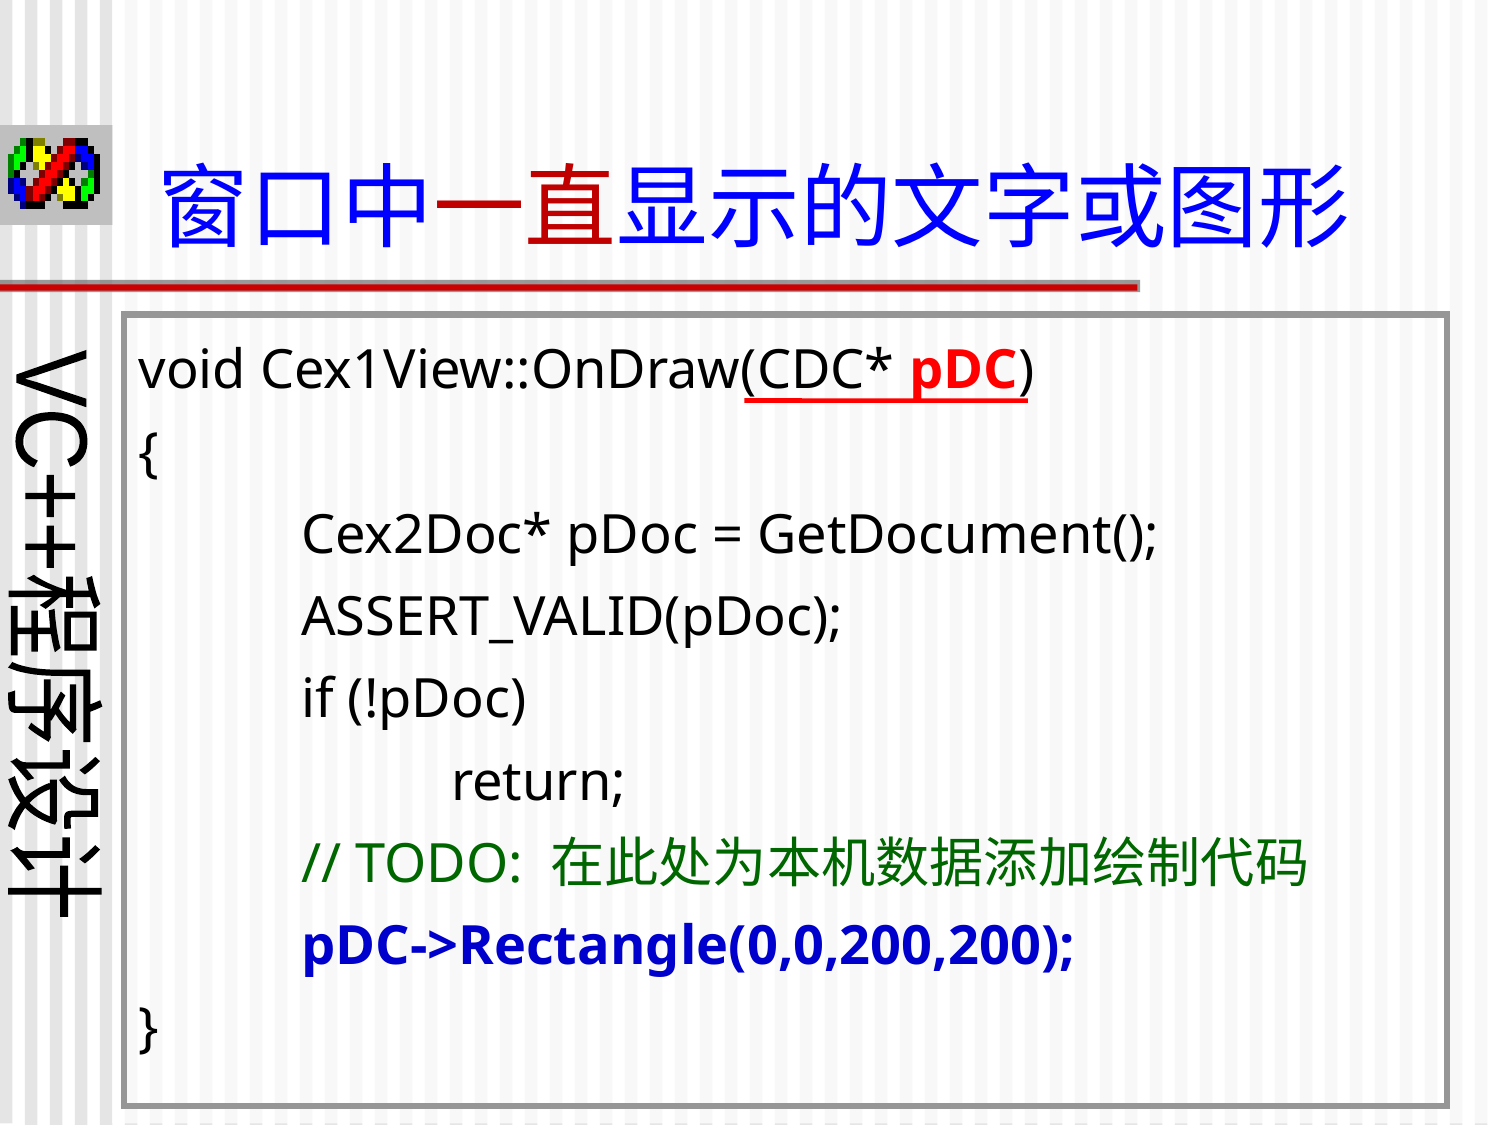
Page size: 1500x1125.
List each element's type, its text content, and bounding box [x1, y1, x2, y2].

text_box void Cex1View::OnDraw(CDC* pDC) { Cex2Doc* pDoc = GetDocument(); ASSERT_VALID(pDoc); if (!pDoc) return; // TODO: 在此处为本机数据添加绘制代码 pDC->Rectangle(0,0,200,200); } [123, 314, 1447, 1106]
title 窗口中一直显示的文字或图形 [142, 141, 1482, 267]
picture [0, 125, 113, 225]
